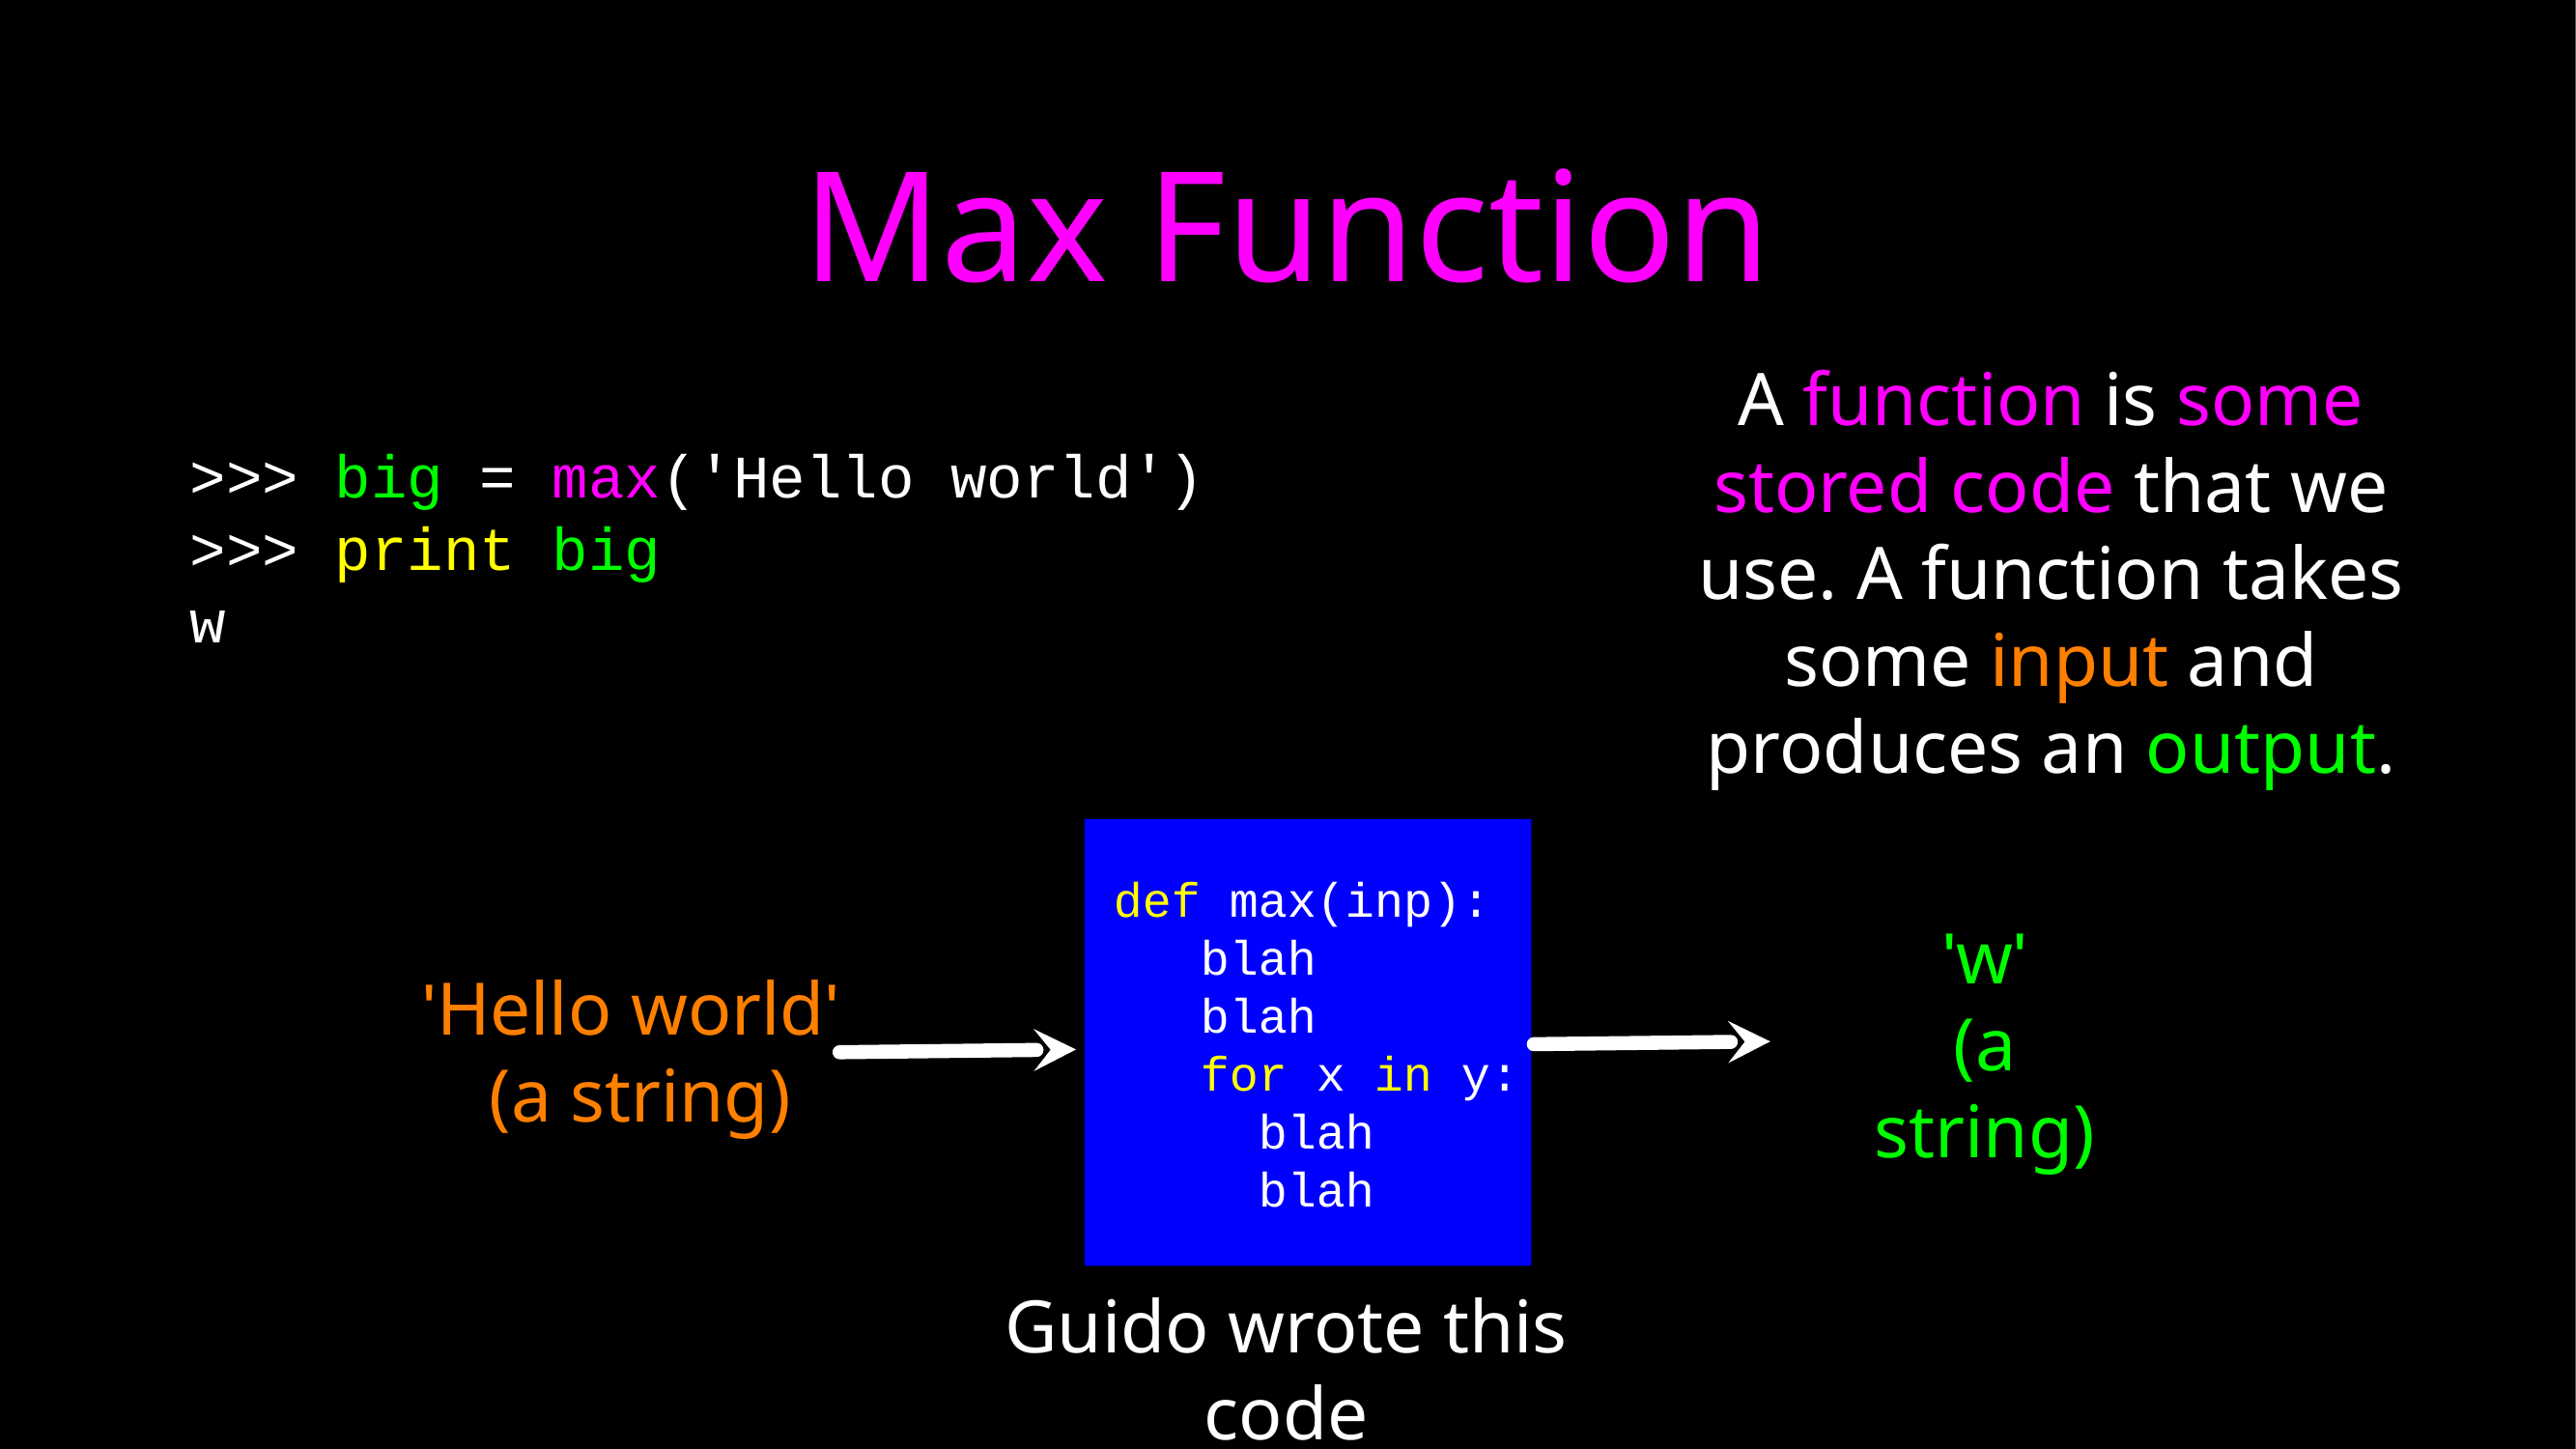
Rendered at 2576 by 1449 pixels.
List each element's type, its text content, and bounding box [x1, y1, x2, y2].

text_box Guido wrote this code [943, 1318, 1629, 1417]
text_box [839, 1049, 1077, 1053]
text_box >>> big = max('Hello world') >>> print big w [189, 414, 1320, 678]
text_box def max(inp): blah blah for x in y: blah blah [1084, 818, 1532, 1266]
text_box 'w' (a string) [1844, 951, 2125, 1132]
title Max Function [183, 38, 2391, 403]
text_box A function is some stored code that we use. A function takes some input and produces an output. [1659, 397, 2443, 744]
text_box 'Hello world' (a string) [414, 958, 866, 1141]
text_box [1533, 1040, 1770, 1045]
